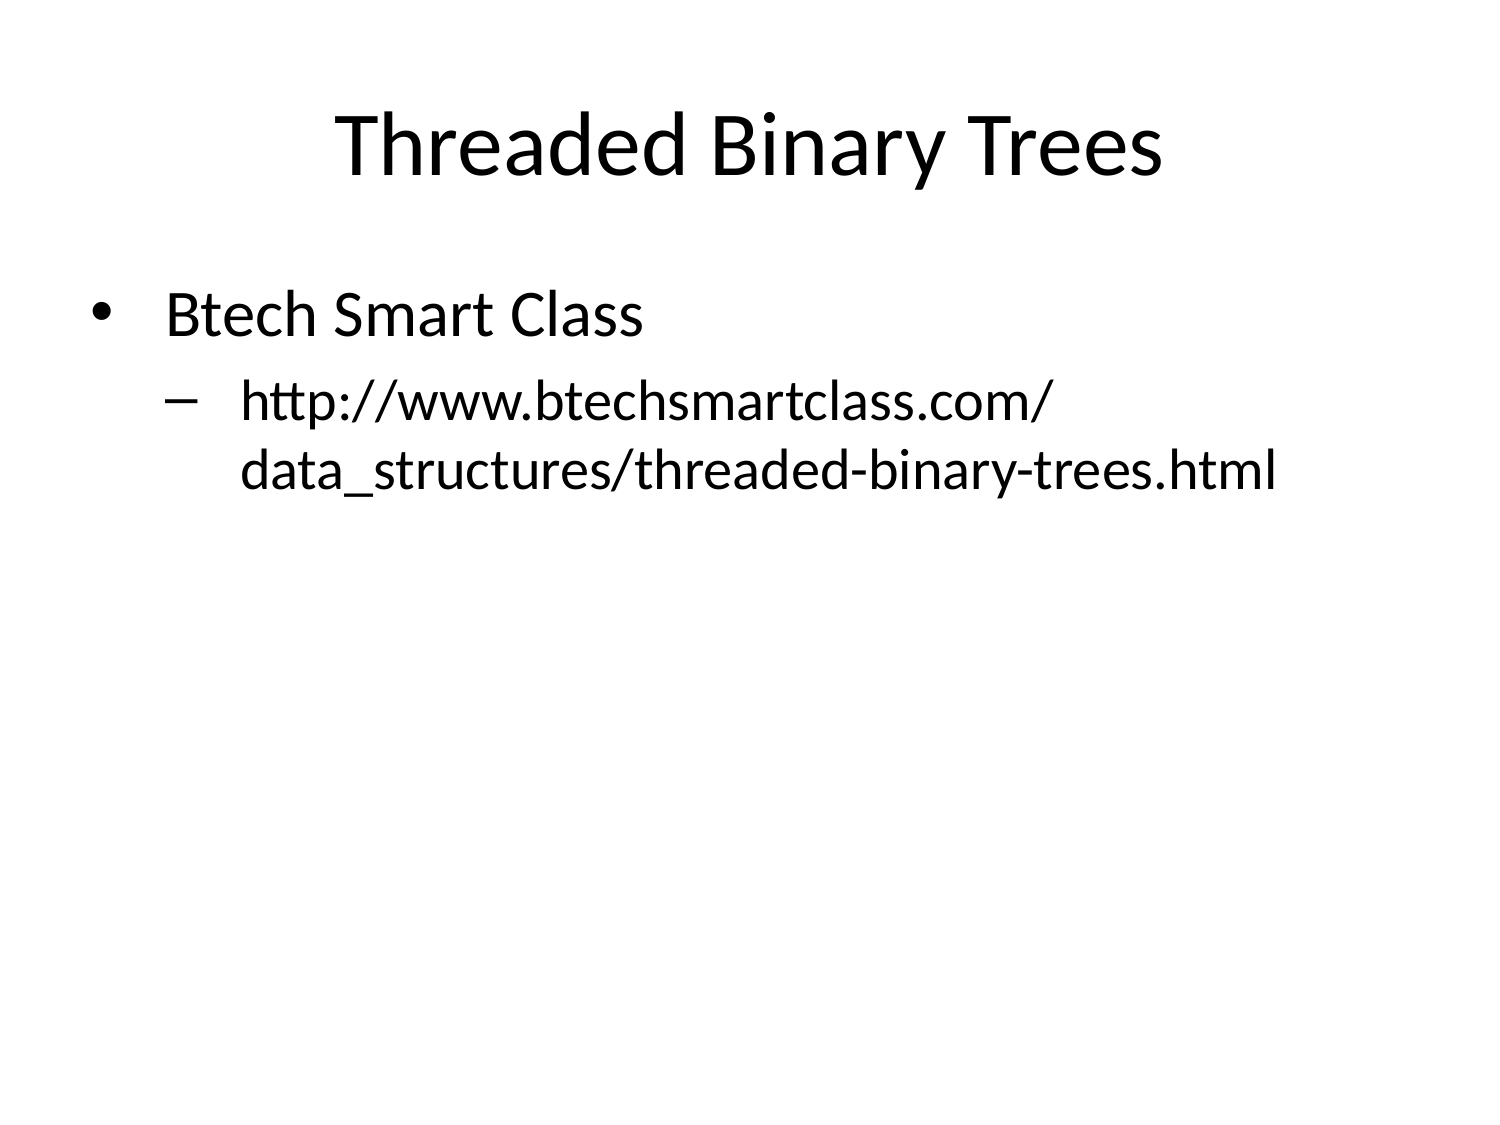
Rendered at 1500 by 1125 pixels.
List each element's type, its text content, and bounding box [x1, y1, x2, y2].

title Threaded Binary Trees [75, 45, 1425, 233]
list Btech Smart Class http://www.btechsmartclass.com/data_structures/threaded-binary-trees.html [75, 262, 1425, 1005]
